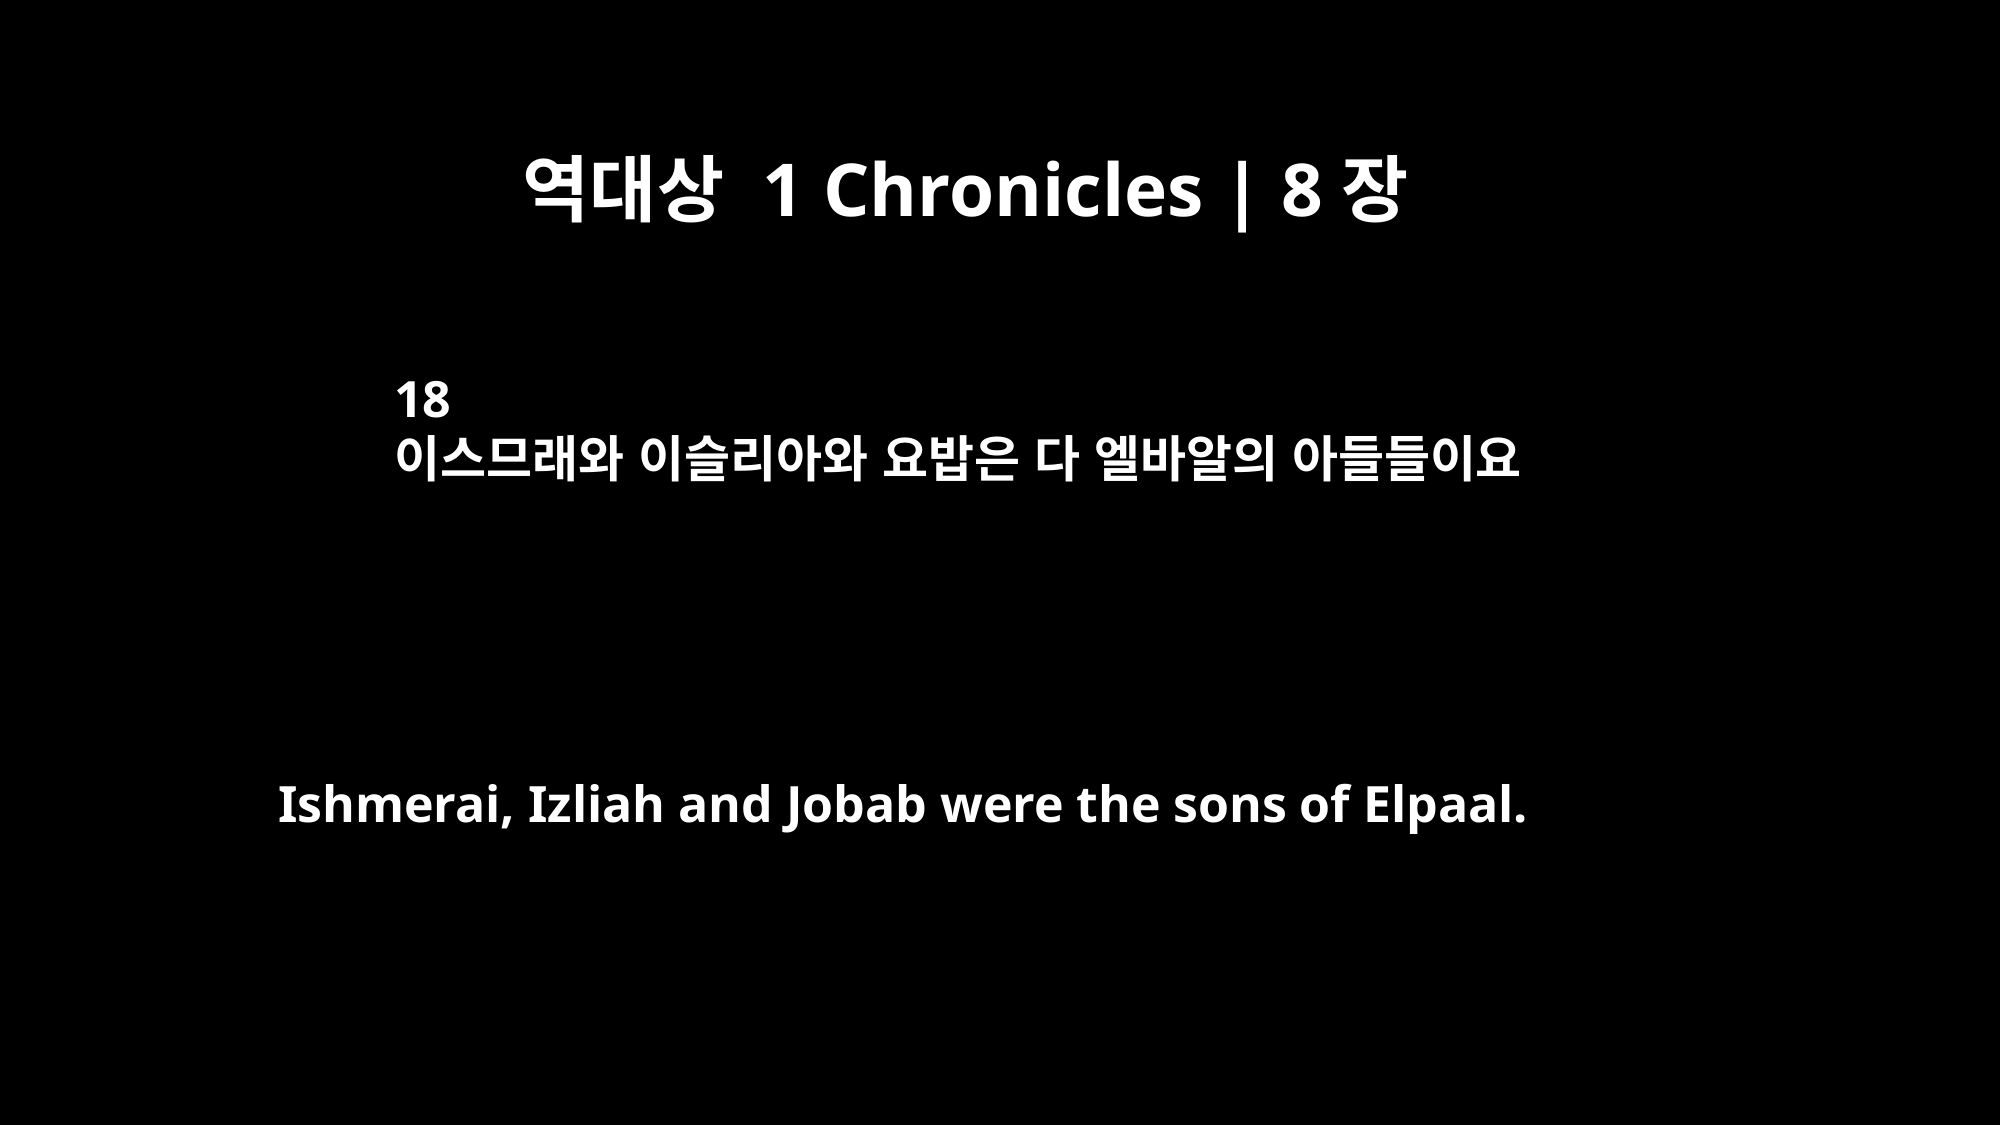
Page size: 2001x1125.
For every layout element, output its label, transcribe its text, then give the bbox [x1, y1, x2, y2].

text_box 역대상 1 Chronicles | 8장 [507, 136, 1424, 239]
text_box 18 이스므래와 이슬리아와 요밥은 다 엘바알의 아들들이요 [379, 359, 1538, 495]
text_box Ishmerai, Izliah and Jobab were the sons of Elpaal. [263, 764, 1544, 840]
